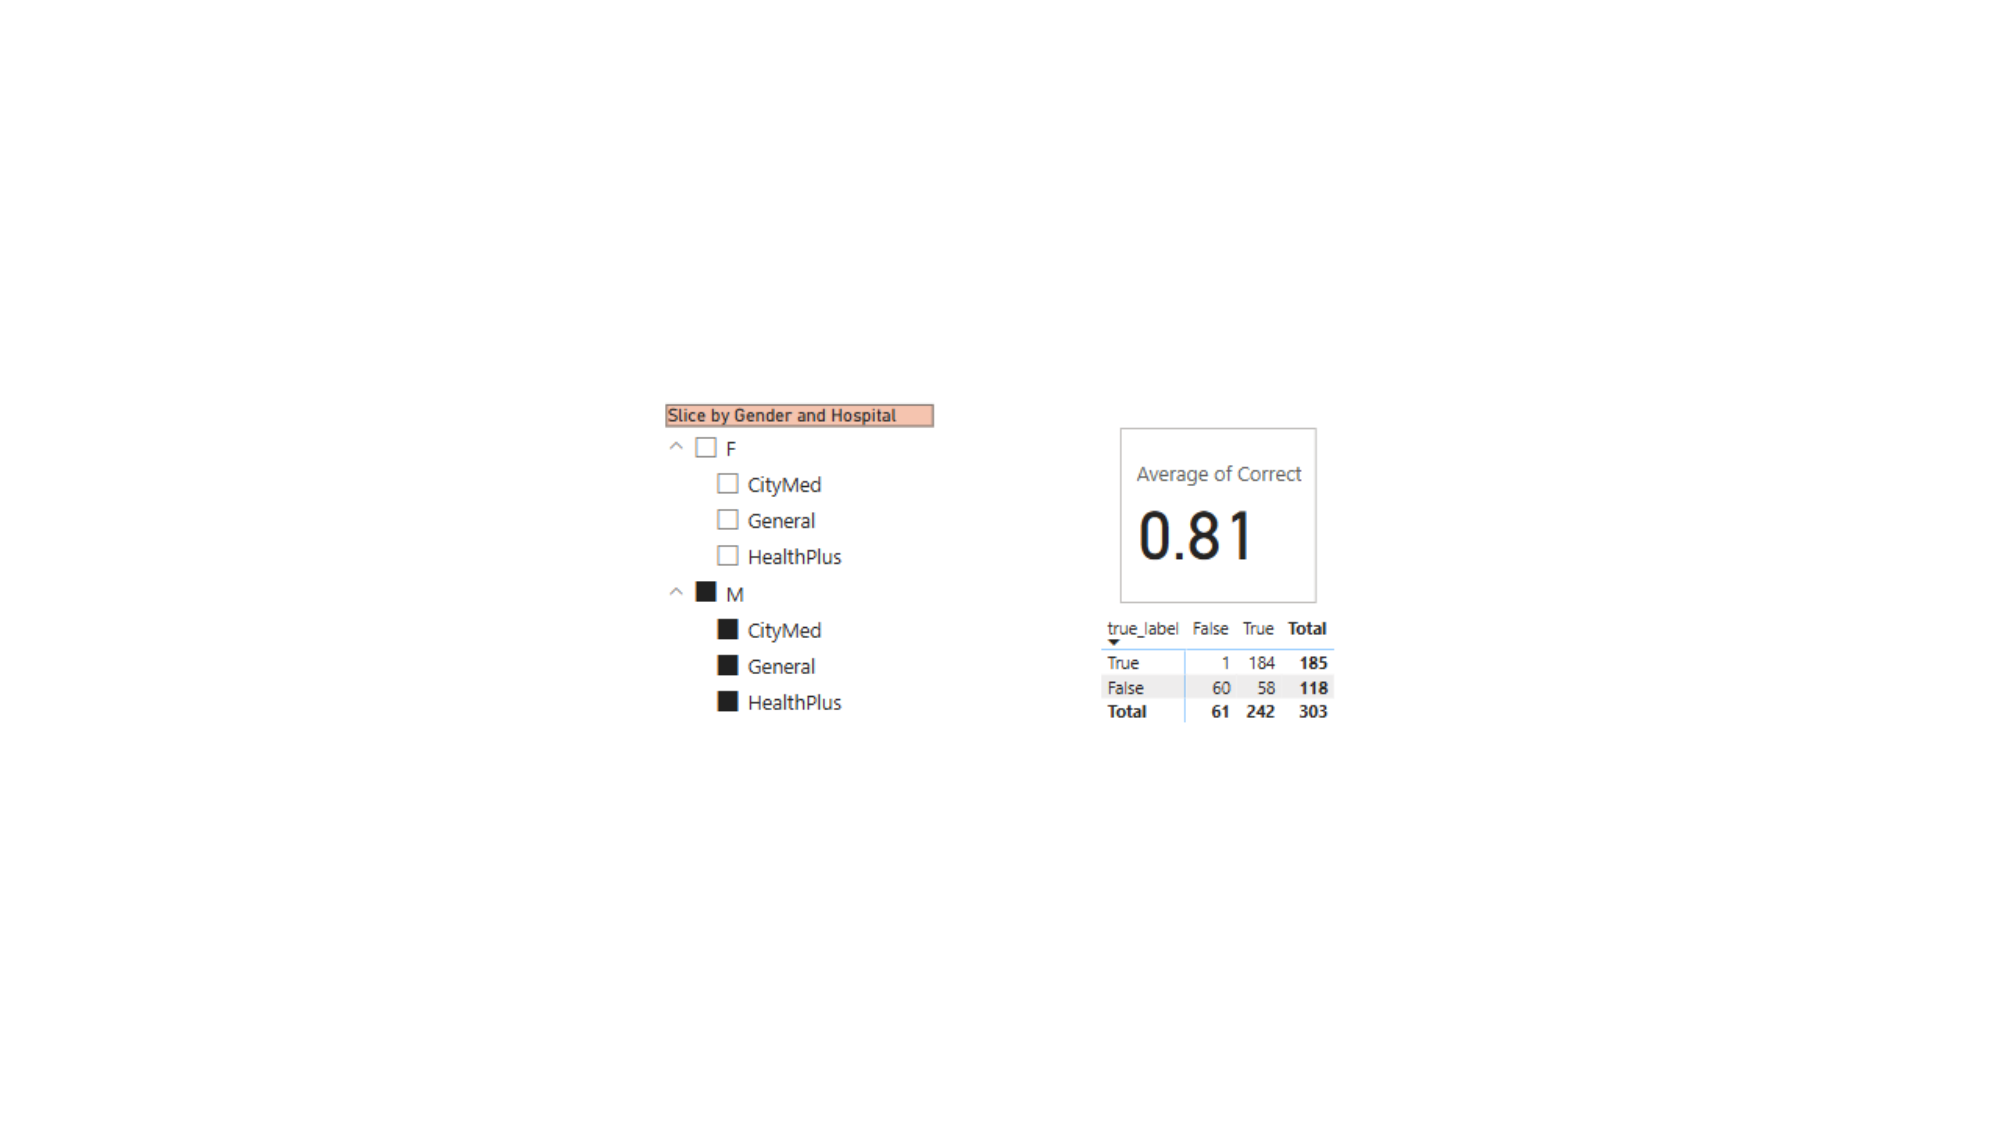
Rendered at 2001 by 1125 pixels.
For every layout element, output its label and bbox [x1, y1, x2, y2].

picture [638, 392, 1362, 733]
